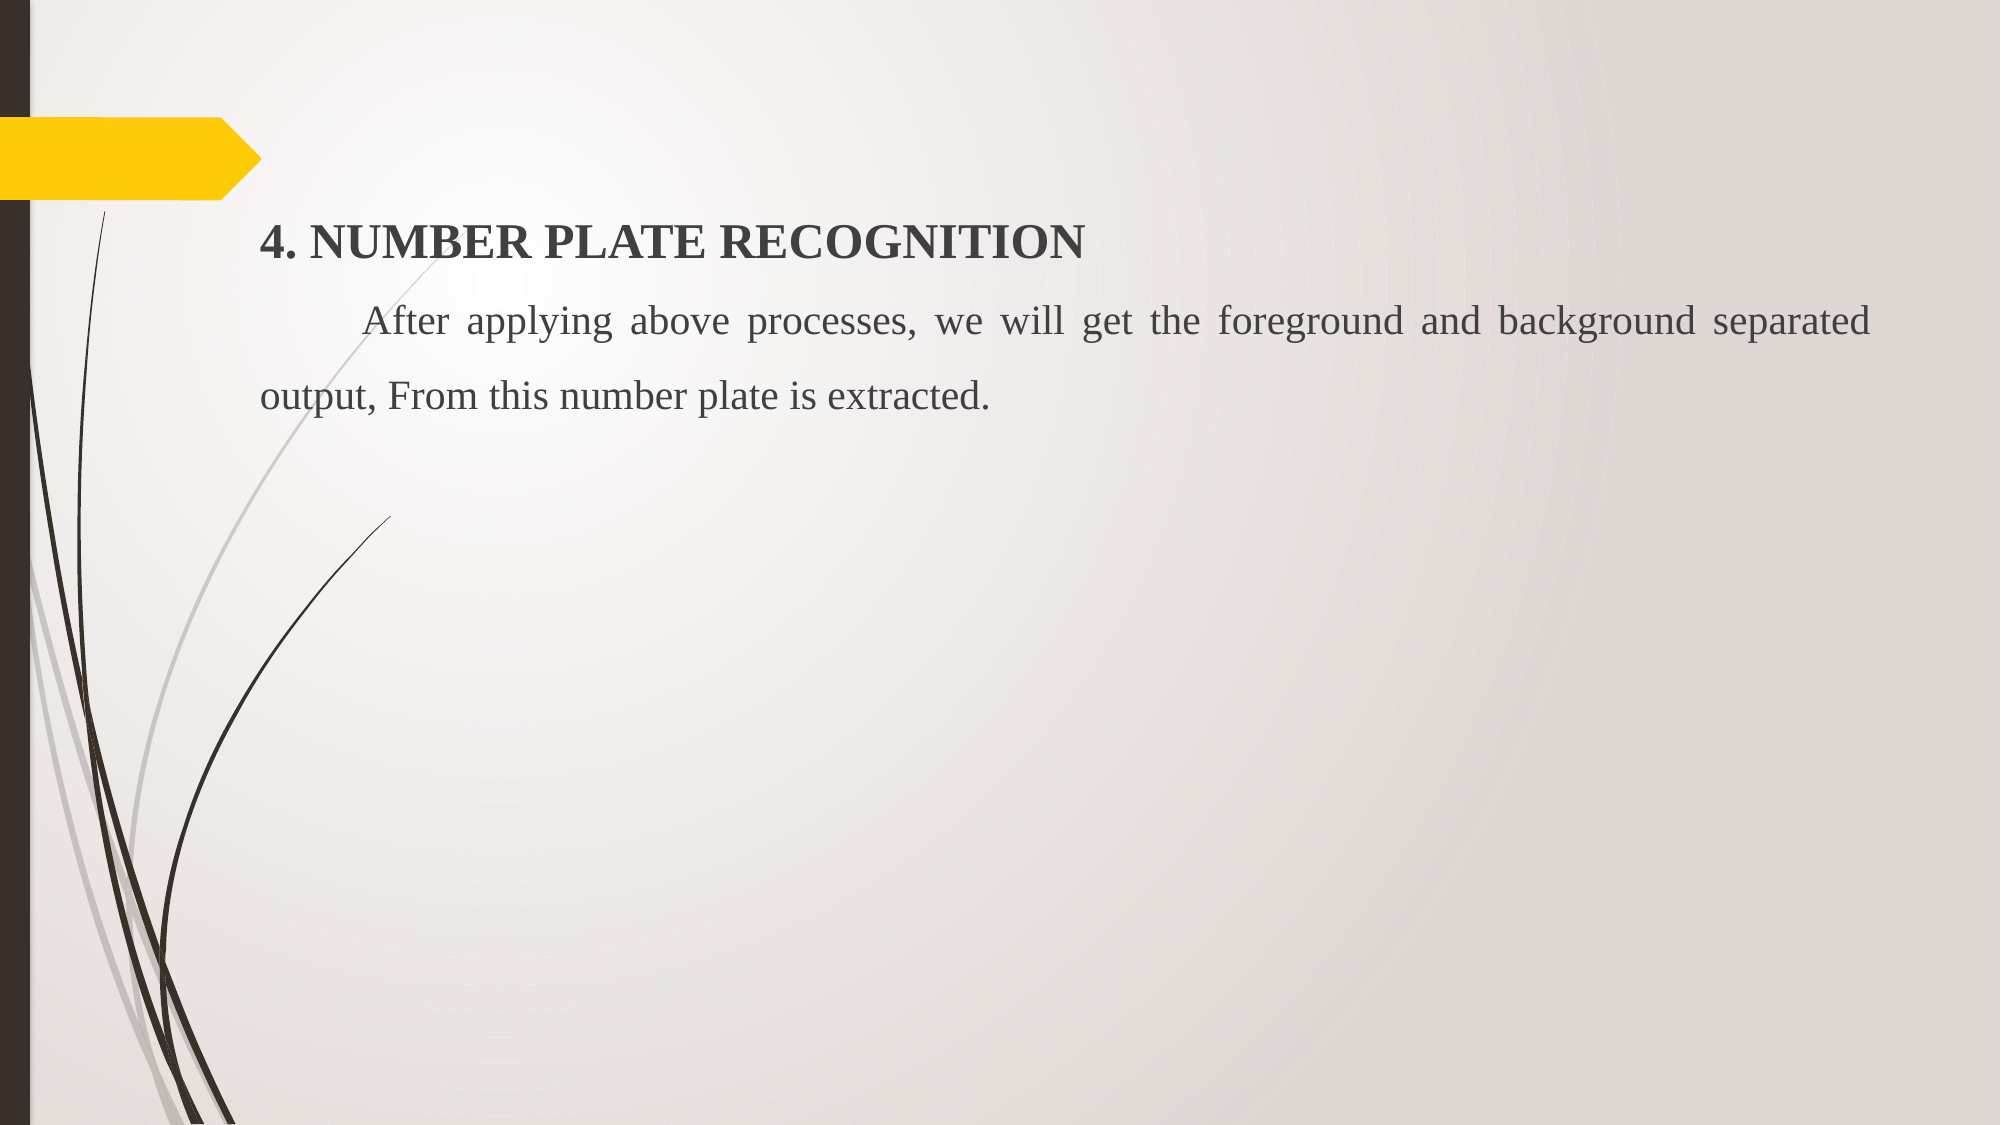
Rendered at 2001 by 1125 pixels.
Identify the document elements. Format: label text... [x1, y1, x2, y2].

list 4. NUMBER PLATE RECOGNITION After applying above processes, we will get the foreground and background separated output, From this number plate is extracted. [244, 170, 1888, 763]
